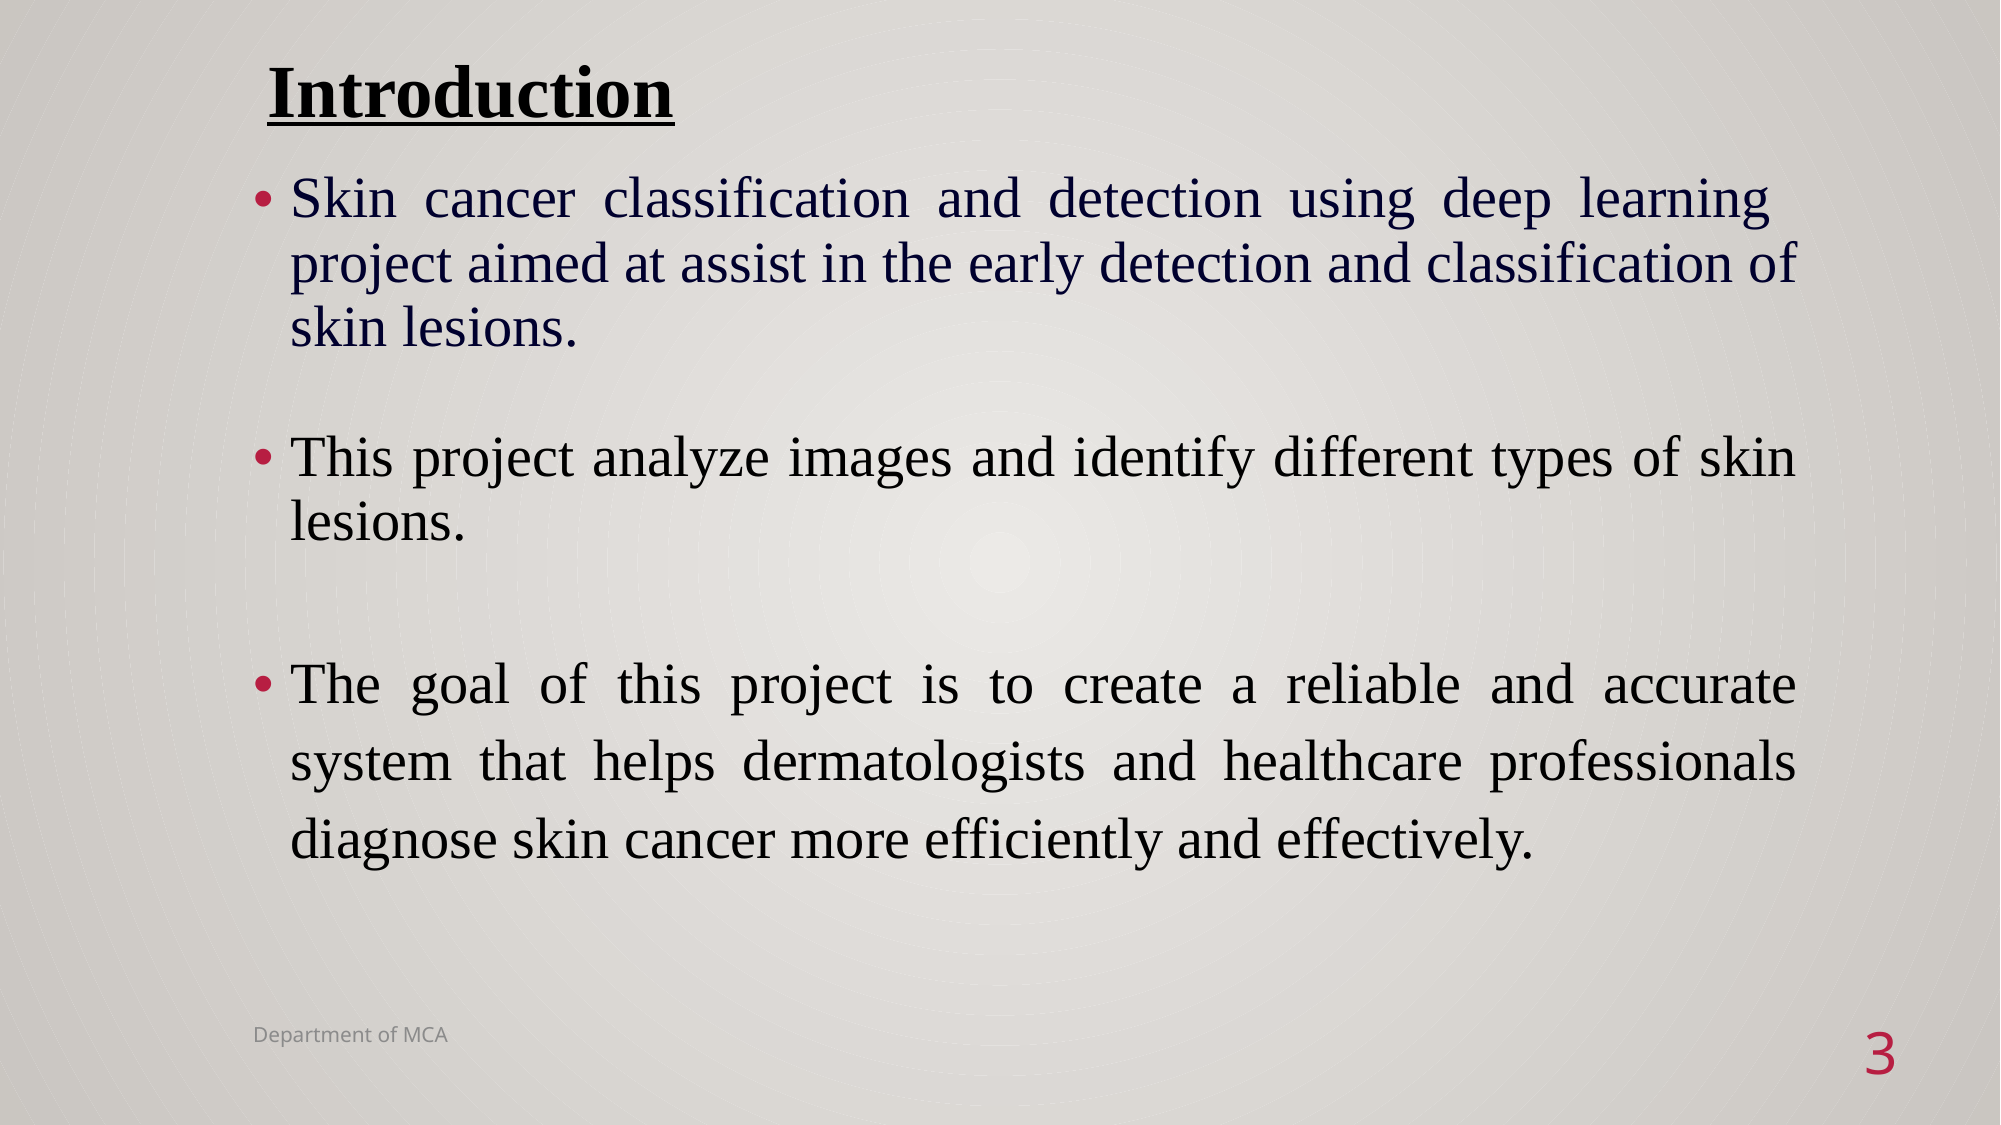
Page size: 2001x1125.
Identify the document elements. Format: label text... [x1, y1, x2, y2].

slide_number 3 [1779, 1009, 1913, 1092]
list Skin cancer classification and detection using deep learning project aimed at assist in the early detection and classification of skin lesions. This project analyze images and identify different types of skin lesions. The goal of this project is to create a reliable and accurate system that helps dermatologists and healthcare professionals diagnose skin cancer more efficiently and effectively. [238, 158, 1814, 1075]
title Introduction [252, 45, 1828, 218]
footer Department of MCA [238, 1009, 1213, 1060]
